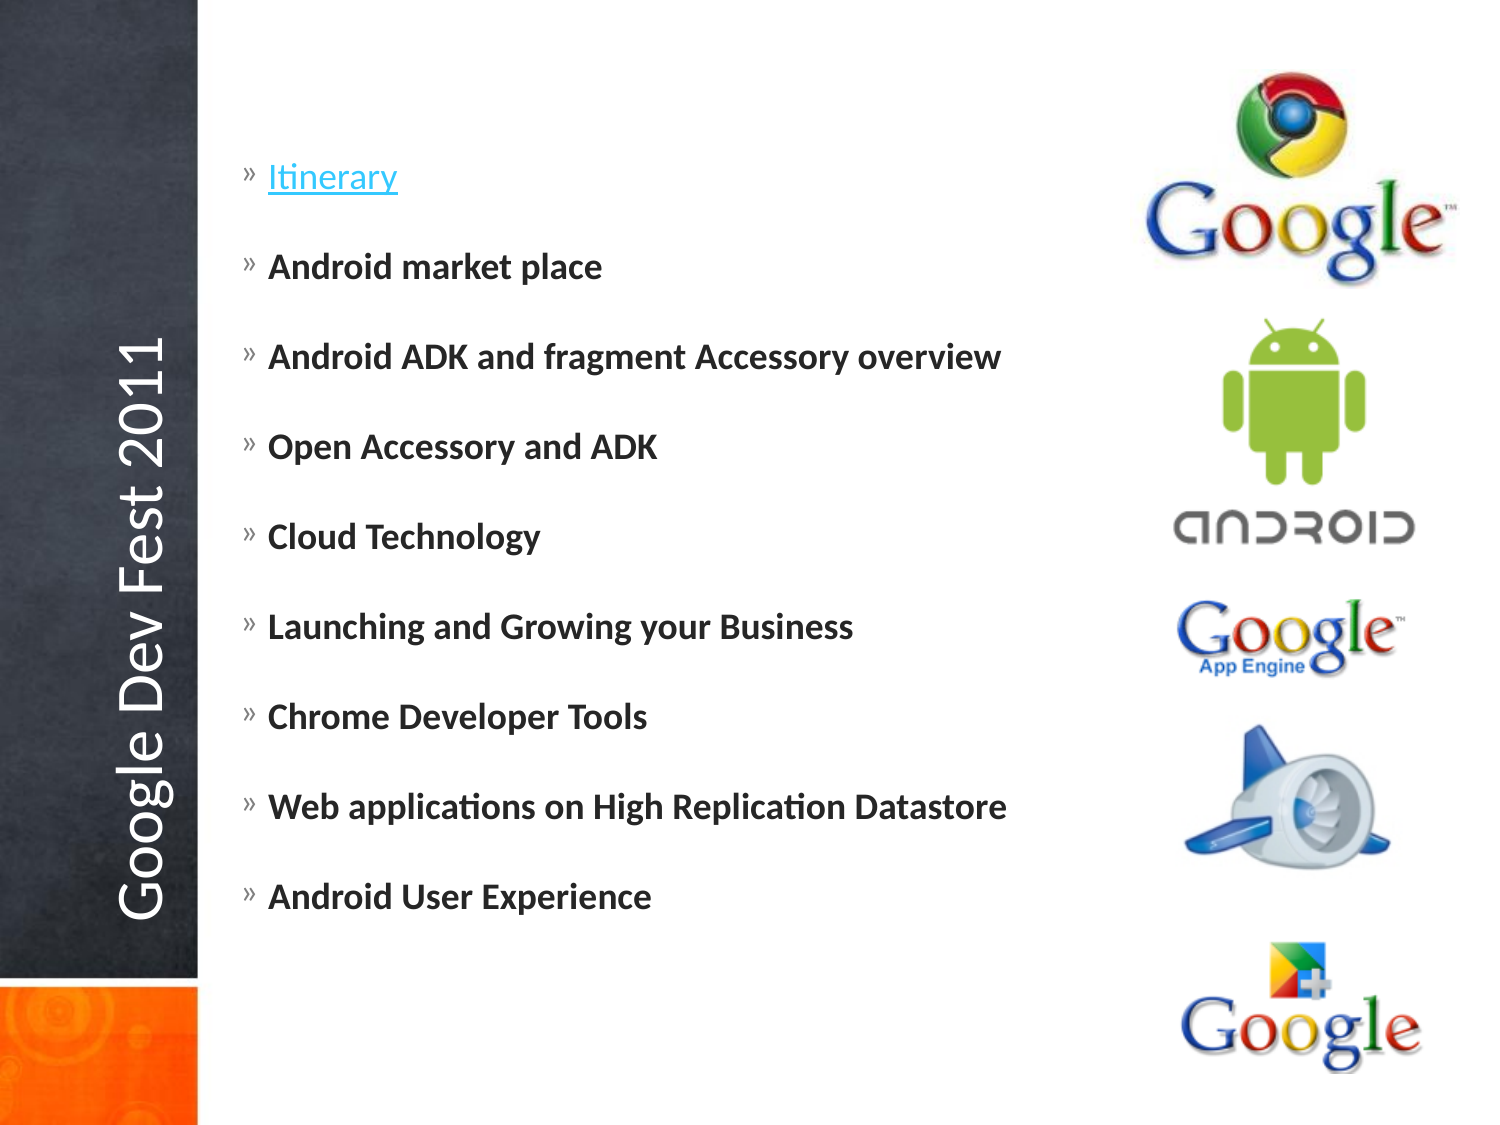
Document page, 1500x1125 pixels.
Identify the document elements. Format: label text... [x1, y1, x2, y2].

text_box Itinerary Android market place Android ADK and fragment Accessory overview Open Accessory and ADK Cloud Technology Launching and Growing your Business Chrome Developer Tools Web applications on High Replication Datastore Android User Experience [224, 99, 1425, 1023]
picture [0, 0, 1500, 1125]
text_box Google Dev Fest 2011 [12, 37, 184, 938]
